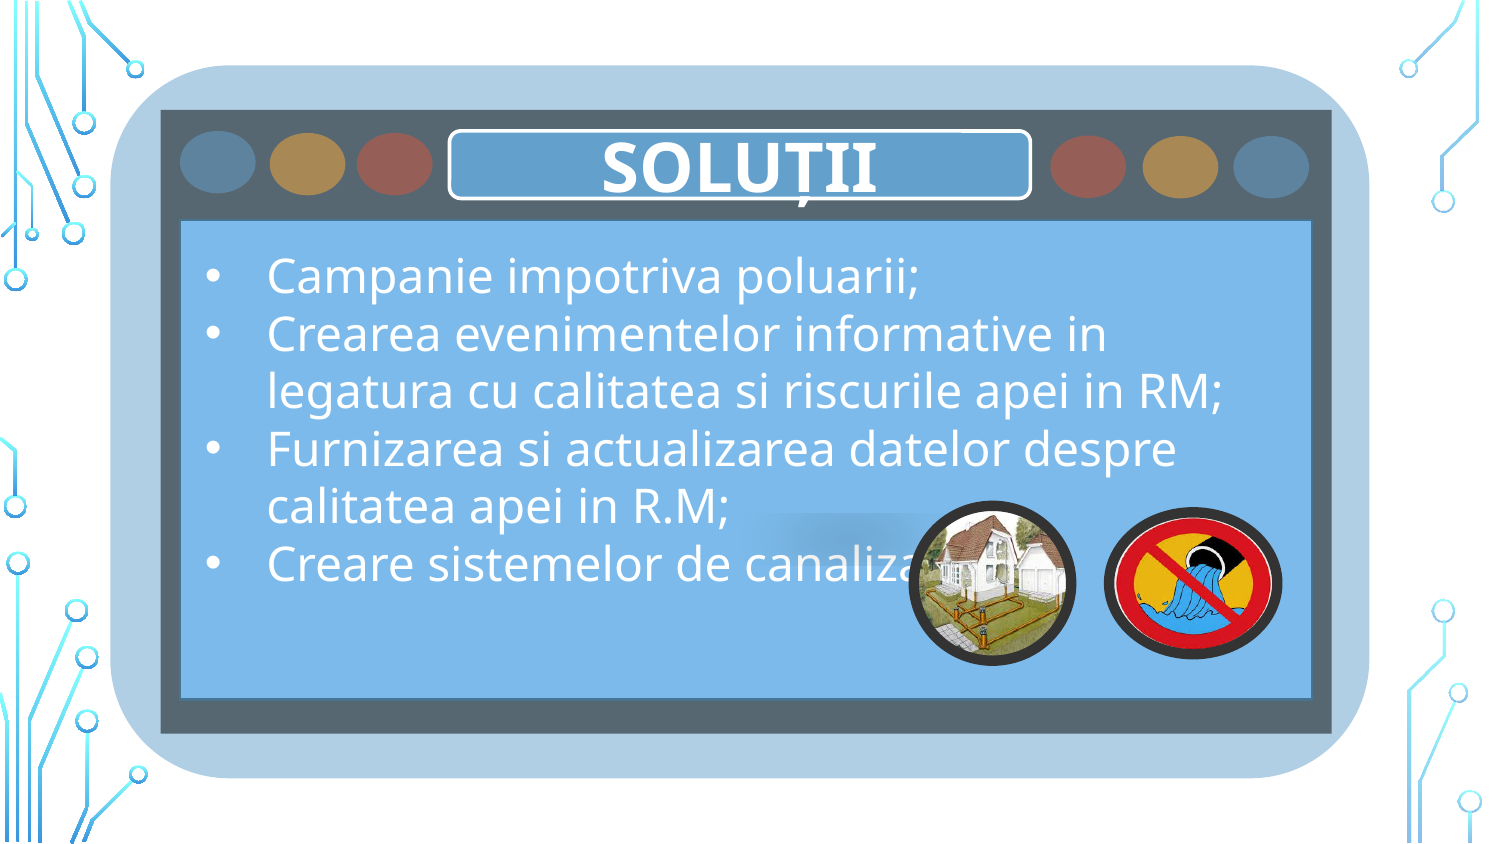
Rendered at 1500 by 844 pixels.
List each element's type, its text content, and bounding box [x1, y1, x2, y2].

text_box [269, 132, 346, 196]
text_box [1142, 136, 1219, 199]
picture [1108, 512, 1278, 655]
text_box [356, 132, 433, 196]
picture [913, 505, 1072, 661]
text_box Campanie impotriva poluarii; Crearea evenimentelor informative in legatura cu calitatea si riscurile apei in RM; Furnizarea si actualizarea datelor despre calitatea apei in R.M; Creare sistemelor de canalizari; [180, 219, 1313, 700]
text_box [179, 130, 256, 194]
text_box SOLUȚII [449, 130, 1031, 199]
text_box [1050, 135, 1127, 198]
text_box [160, 109, 1332, 734]
text_box [1233, 136, 1310, 199]
text_box DADA [110, 65, 1370, 779]
